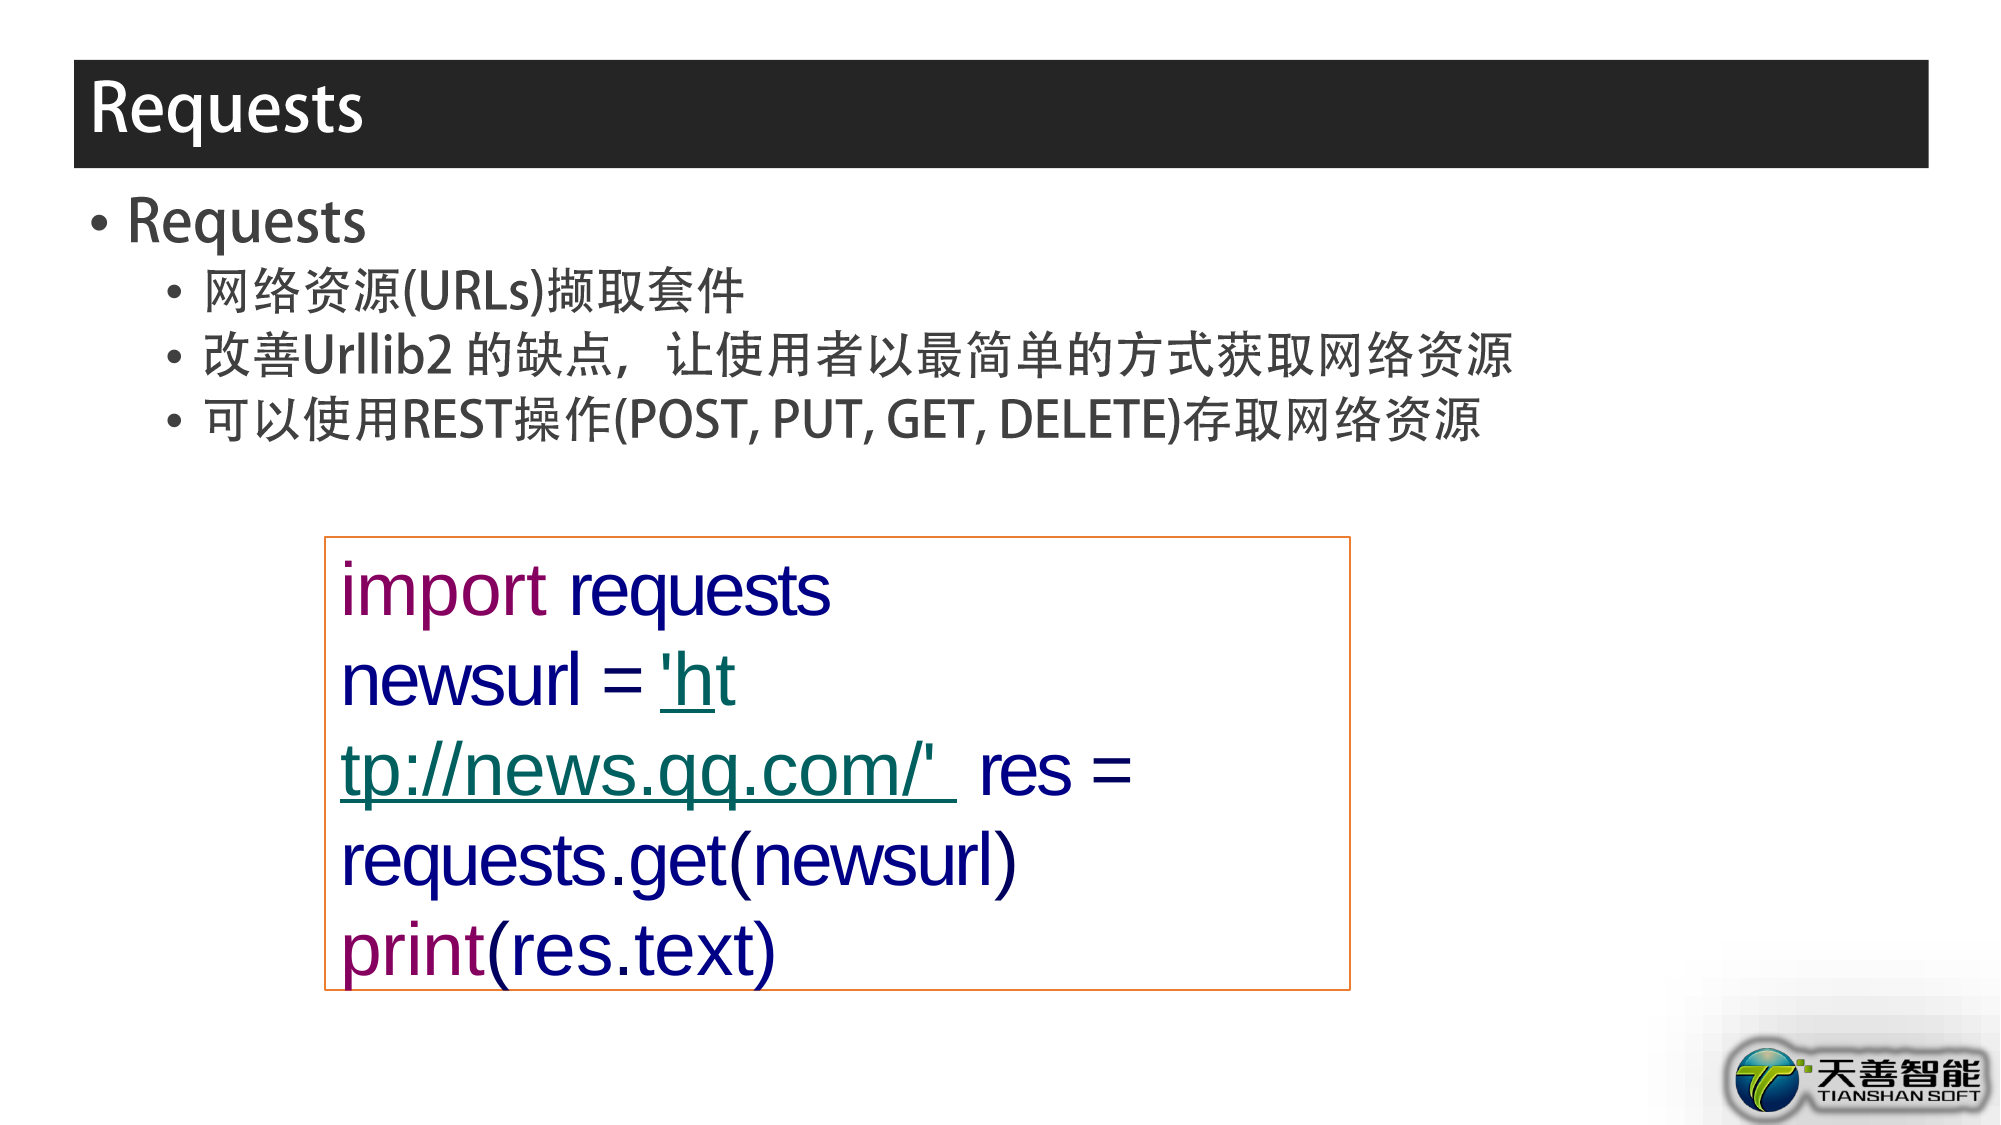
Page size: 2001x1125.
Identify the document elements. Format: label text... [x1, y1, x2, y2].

picture [1481, 887, 2000, 1125]
text_box [512, 389, 612, 452]
text_box [89, 67, 399, 152]
text_box [201, 324, 301, 388]
text_box [1166, 389, 1182, 452]
text_box [401, 260, 417, 324]
text_box [464, 324, 1565, 388]
text_box [417, 260, 529, 324]
text_box [529, 260, 545, 324]
text_box [1182, 389, 1533, 452]
text_box [74, 59, 1929, 169]
text_box [301, 324, 464, 388]
text_box [545, 260, 796, 324]
text_box [201, 260, 401, 324]
text_box [184, 185, 397, 259]
text_box [612, 389, 1166, 452]
text_box • • • • [87, 175, 184, 448]
text_box import requests newsurl = 'http://news.qq.com/' res = requests.get(newsurl) print(res.text) [325, 537, 1351, 990]
text_box [201, 389, 401, 452]
text_box [401, 389, 512, 452]
